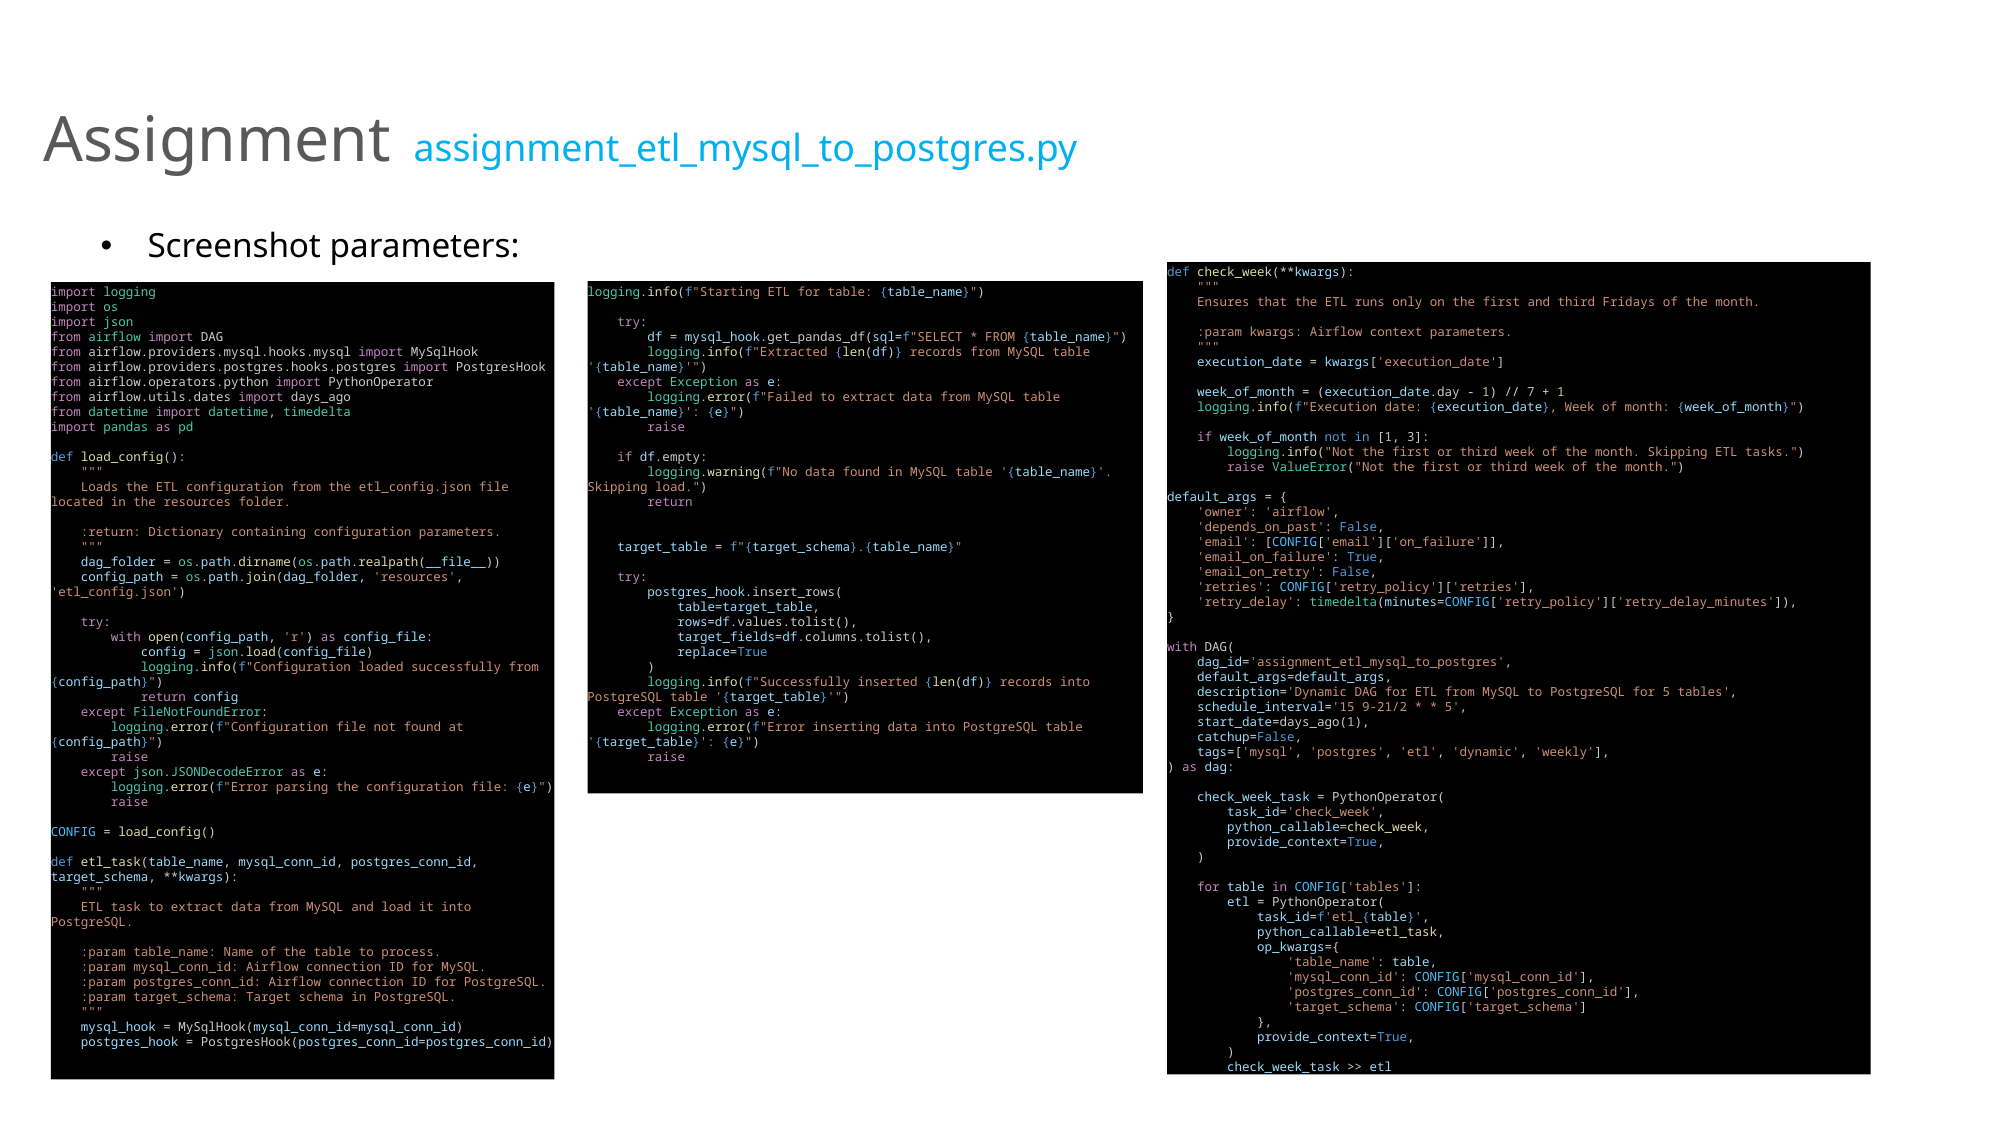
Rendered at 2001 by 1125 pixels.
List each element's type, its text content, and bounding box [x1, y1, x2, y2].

text_box def check_week(**kwargs): """ Ensures that the ETL runs only on the first and third Fridays of the month. :param kwargs: Airflow context parameters. """ execution_date = kwargs['execution_date'] week_of_month = (execution_date.day - 1) // 7 + 1 logging.info(f"Execution date: {execution_date}, Week of month: {week_of_month}") if week_of_month not in [1, 3]: logging.info("Not the first or third week of the month. Skipping ETL tasks.") raise ValueError("Not the first or third week of the month.") default_args = { 'owner': 'airflow', 'depends_on_past': False, 'email': [CONFIG['email']['on_failure']], 'email_on_failure': True, 'email_on_retry': False, 'retries': CONFIG['retry_policy']['retries'], 'retry_delay': timedelta(minutes=CONFIG['retry_policy']['retry_delay_minutes']), } with DAG( dag_id='assignment_etl_mysql_to_postgres', default_args=default_args, description='Dynamic DAG for ETL from MySQL to PostgreSQL for 5 tables', schedule_interval='15 9-21/2 * * 5', start_date=days_ago(1), catchup=False, tags=['mysql', 'postgres', 'etl', 'dynamic', 'weekly'], ) as dag: check_week_task = PythonOperator( task_id='check_week', python_callable=check_week, provide_context=True, ) for table in CONFIG['tables']: etl = PythonOperator( task_id=f'etl_{table}', python_callable=etl_task, op_kwargs={ 'table_name': table, 'mysql_conn_id': CONFIG['mysql_conn_id'], 'postgres_conn_id': CONFIG['postgres_conn_id'], 'target_schema': CONFIG['target_schema'] }, provide_context=True, ) check_week_task >> etl [1167, 262, 1871, 1075]
text_box import logging import os import json from airflow import DAG from airflow.providers.mysql.hooks.mysql import MySqlHook from airflow.providers.postgres.hooks.postgres import PostgresHook from airflow.operators.python import PythonOperator from airflow.utils.dates import days_ago from datetime import datetime, timedelta import pandas as pd def load_config(): """ Loads the ETL configuration from the etl_config.json file located in the resources folder. :return: Dictionary containing configuration parameters. """ dag_folder = os.path.dirname(os.path.realpath(__file__)) config_path = os.path.join(dag_folder, 'resources', 'etl_config.json') try: with open(config_path, 'r') as config_file: config = json.load(config_file) logging.info(f"Configuration loaded successfully from {config_path}") return config except FileNotFoundError: logging.error(f"Configuration file not found at {config_path}") raise except json.JSONDecodeError as e: logging.error(f"Error parsing the configuration file: {e}") raise CONFIG = load_config() def etl_task(table_name, mysql_conn_id, postgres_conn_id, target_schema, **kwargs): """ ETL task to extract data from MySQL and load it into PostgreSQL. :param table_name: Name of the table to process. :param mysql_conn_id: Airflow connection ID for MySQL. :param postgres_conn_id: Airflow connection ID for PostgreSQL. :param target_schema: Target schema in PostgreSQL. """ mysql_hook = MySqlHook(mysql_conn_id=mysql_conn_id) postgres_hook = PostgresHook(postgres_conn_id=postgres_conn_id) [50, 282, 555, 1080]
text_box Assignment assignment_etl_mysql_to_postgres.py [28, 68, 1777, 188]
text_box logging.info(f"Starting ETL for table: {table_name}") try: df = mysql_hook.get_pandas_df(sql=f"SELECT * FROM {table_name}") logging.info(f"Extracted {len(df)} records from MySQL table '{table_name}'") except Exception as e: logging.error(f"Failed to extract data from MySQL table '{table_name}': {e}") raise if df.empty: logging.warning(f"No data found in MySQL table '{table_name}'. Skipping load.") return target_table = f"{target_schema}.{table_name}" try: postgres_hook.insert_rows( table=target_table, rows=df.values.tolist(), target_fields=df.columns.tolist(), replace=True ) logging.info(f"Successfully inserted {len(df)} records into PostgreSQL table '{target_table}'") except Exception as e: logging.error(f"Error inserting data into PostgreSQL table '{target_table}': {e}") raise [587, 281, 1143, 794]
text_box Screenshot parameters: [85, 197, 1182, 332]
